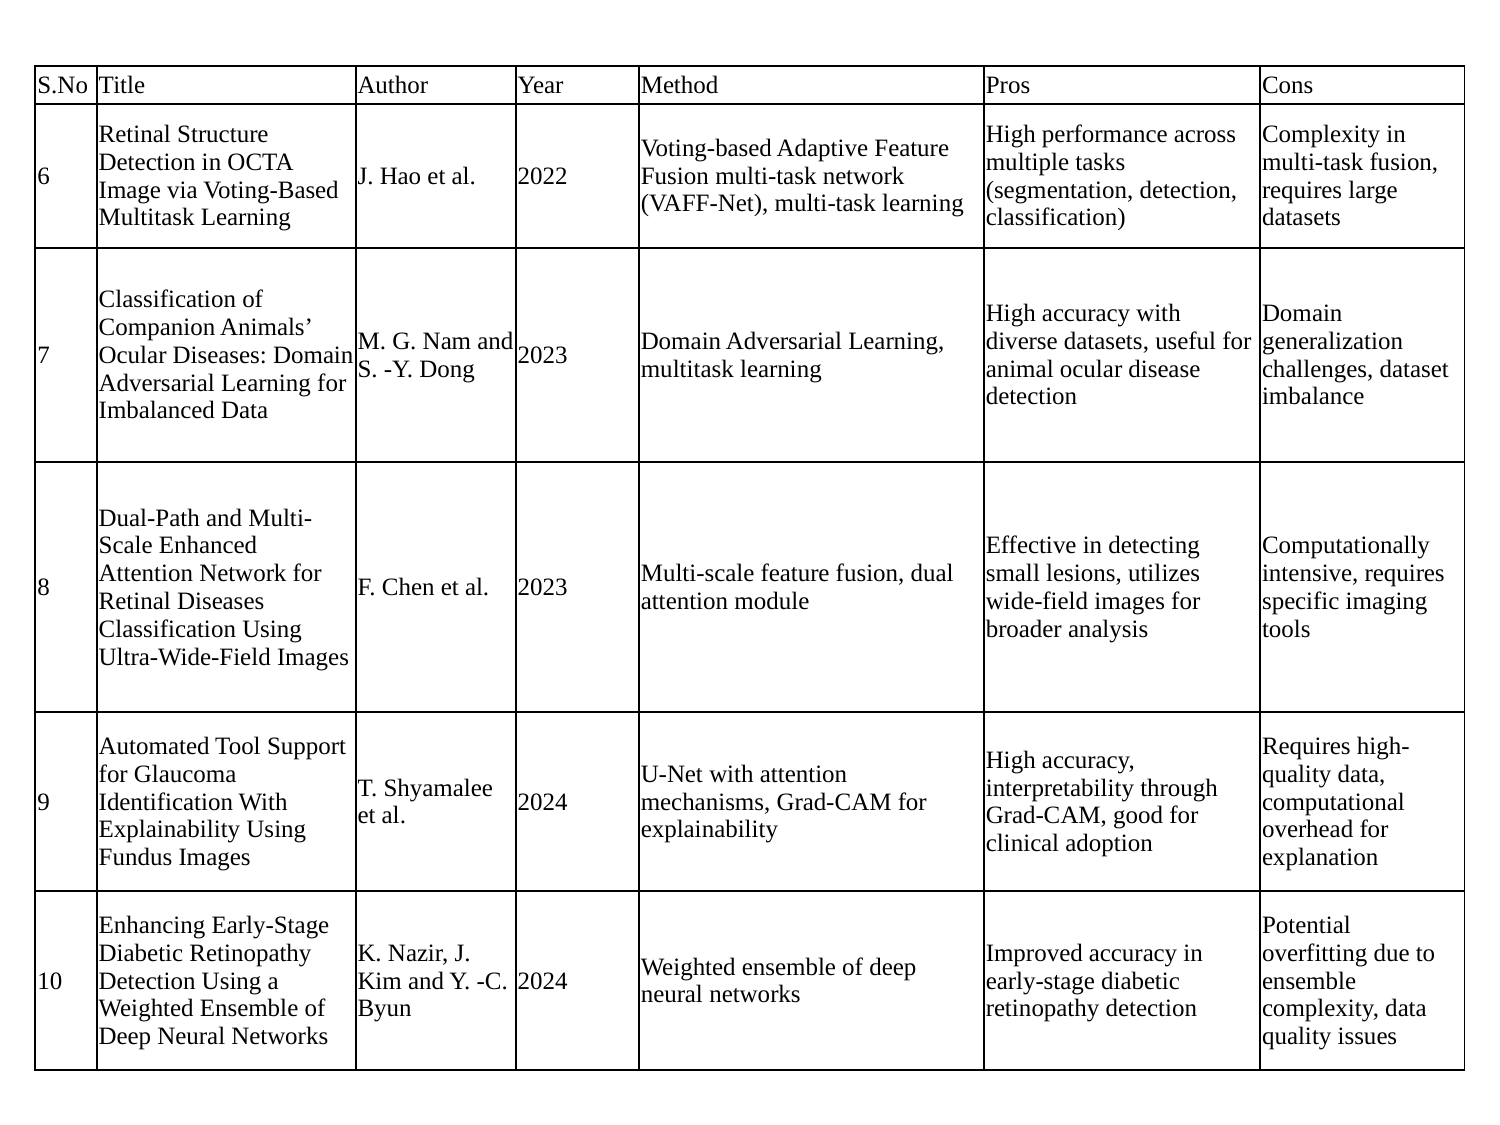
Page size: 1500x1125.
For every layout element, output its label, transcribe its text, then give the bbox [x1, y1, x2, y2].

table_cell Enhancing Early-Stage Diabetic Retinopathy Detection Using a Weighted Ensemble of Deep Neural Networks [98, 892, 355, 1069]
table_cell 2024 [517, 713, 638, 890]
table_cell Complexity in multi-task fusion, requires large datasets [1261, 105, 1464, 247]
table_cell Dual-Path and Multi-Scale Enhanced Attention Network for Retinal Diseases Classification Using Ultra-Wide-Field Images [98, 463, 355, 711]
table_cell 2023 [517, 249, 638, 461]
table_header S.No [36, 67, 96, 103]
table_cell Retinal Structure Detection in OCTA Image via Voting-Based Multitask Learning [98, 105, 355, 247]
table_cell High accuracy, interpretability through Grad-CAM, good for clinical adoption [985, 713, 1259, 890]
table_cell Automated Tool Support for Glaucoma Identification With Explainability Using Fundus Images [98, 713, 355, 890]
table_cell Voting-based Adaptive Feature Fusion multi-task network (VAFF-Net), multi-task learning [640, 105, 983, 247]
table_cell Domain Adversarial Learning, multitask learning [640, 249, 983, 461]
table_cell 8 [36, 463, 96, 711]
table_header Cons [1261, 67, 1464, 103]
table_cell 7 [36, 249, 96, 461]
table_cell U-Net with attention mechanisms, Grad-CAM for explainability [640, 713, 983, 890]
table_cell Potential overfitting due to ensemble complexity, data quality issues [1261, 892, 1464, 1069]
table_header Pros [985, 67, 1259, 103]
table_cell Weighted ensemble of deep neural networks [640, 892, 983, 1069]
table_cell 10 [36, 892, 96, 1069]
table_cell High performance across multiple tasks (segmentation, detection, classification) [985, 105, 1259, 247]
table_header Title [98, 67, 355, 103]
table_cell 9 [36, 713, 96, 890]
table_cell Requires high-quality data, computational overhead for explanation [1261, 713, 1464, 890]
table_cell 2024 [517, 892, 638, 1069]
table_cell M. G. Nam and S. -Y. Dong [357, 249, 515, 461]
table_cell High accuracy with diverse datasets, useful for animal ocular disease detection [985, 249, 1259, 461]
table_cell 2022 [517, 105, 638, 247]
table_cell Classification of Companion Animals’ Ocular Diseases: Domain Adversarial Learning for Imbalanced Data [98, 249, 355, 461]
table_cell F. Chen et al. [357, 463, 515, 711]
table_cell Improved accuracy in early-stage diabetic retinopathy detection [985, 892, 1259, 1069]
table_header Author [357, 67, 515, 103]
table_cell Computationally intensive, requires specific imaging tools [1261, 463, 1464, 711]
table_cell 2023 [517, 463, 638, 711]
table_cell 6 [36, 105, 96, 247]
table_cell Multi-scale feature fusion, dual attention module [640, 463, 983, 711]
table_cell Effective in detecting small lesions, utilizes wide-field images for broader analysis [985, 463, 1259, 711]
table_header Method [640, 67, 983, 103]
table_cell J. Hao et al. [357, 105, 515, 247]
table_cell T. Shyamalee et al. [357, 713, 515, 890]
table_cell K. Nazir, J. Kim and Y. -C. Byun [357, 892, 515, 1069]
table_cell Domain generalization challenges, dataset imbalance [1261, 249, 1464, 461]
table_header Year [517, 67, 638, 103]
